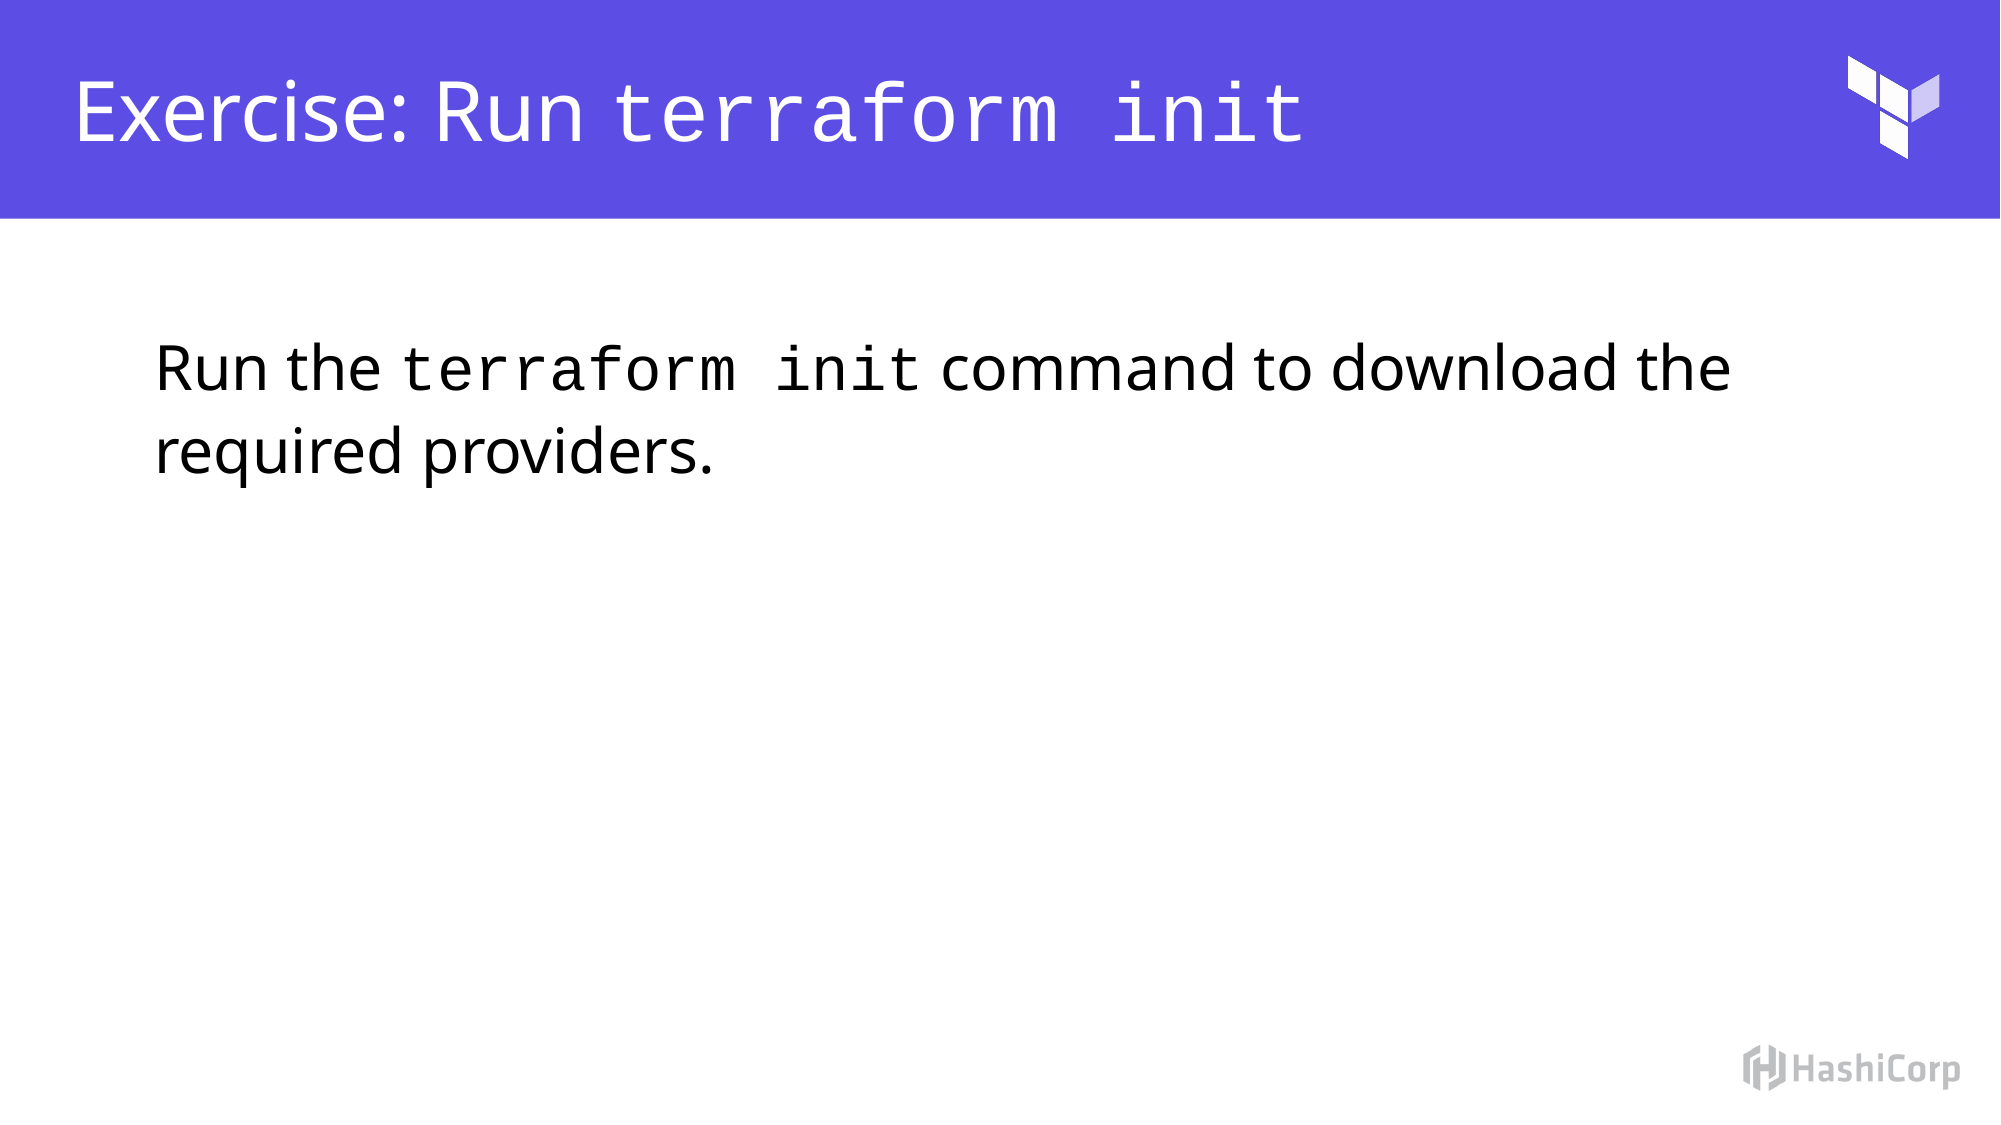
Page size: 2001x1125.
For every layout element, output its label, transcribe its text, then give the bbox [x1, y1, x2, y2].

picture [1848, 55, 1940, 161]
title Exercise: Run terraform init [63, 29, 1796, 187]
list Run the terraform init command to download the required providers. [145, 311, 1855, 938]
